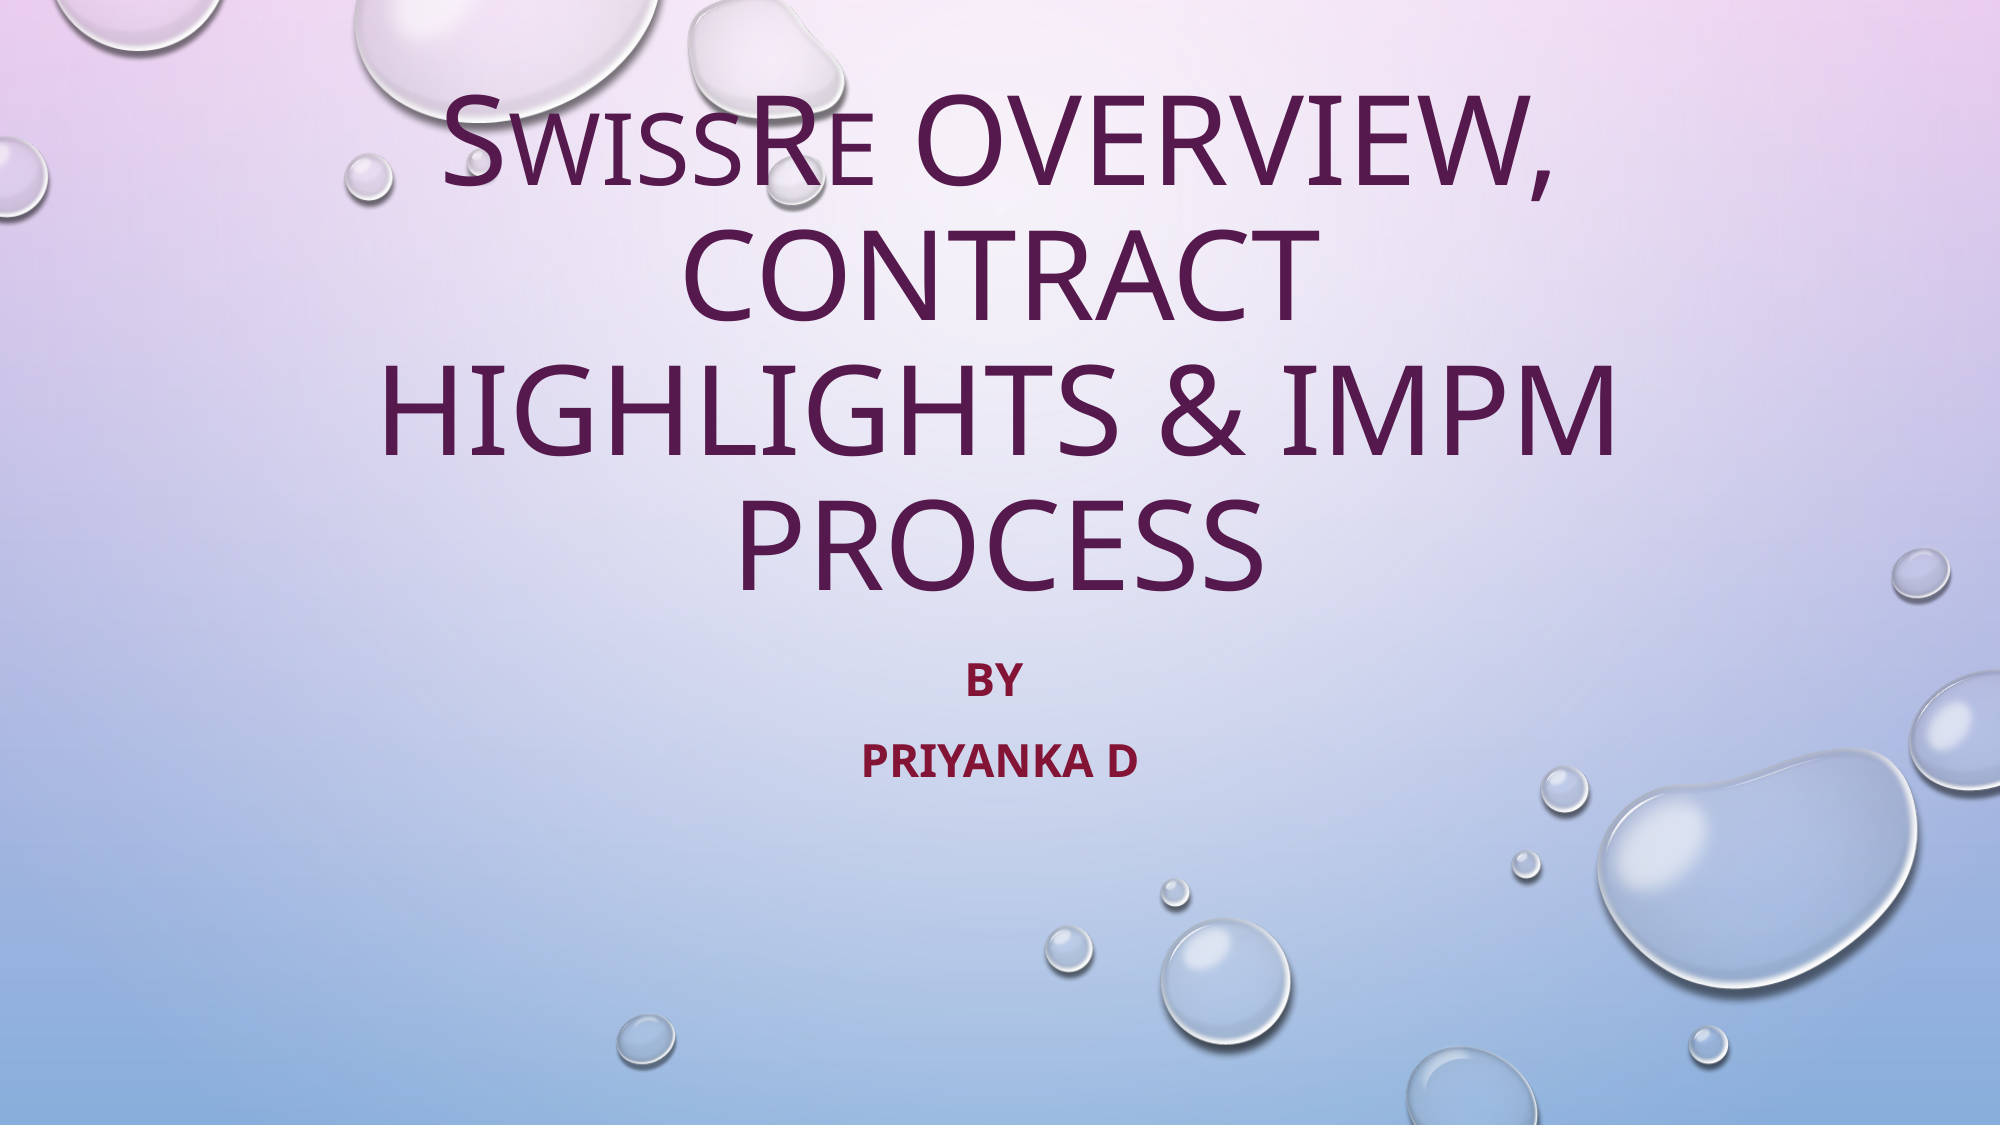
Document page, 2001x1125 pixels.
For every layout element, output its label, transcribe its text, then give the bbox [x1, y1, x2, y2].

title Swissre overview, contract highlights & Impm process [287, 213, 1713, 625]
subtitle By PRIYANKA D [287, 637, 1713, 863]
picture [0, 0, 2000, 1125]
